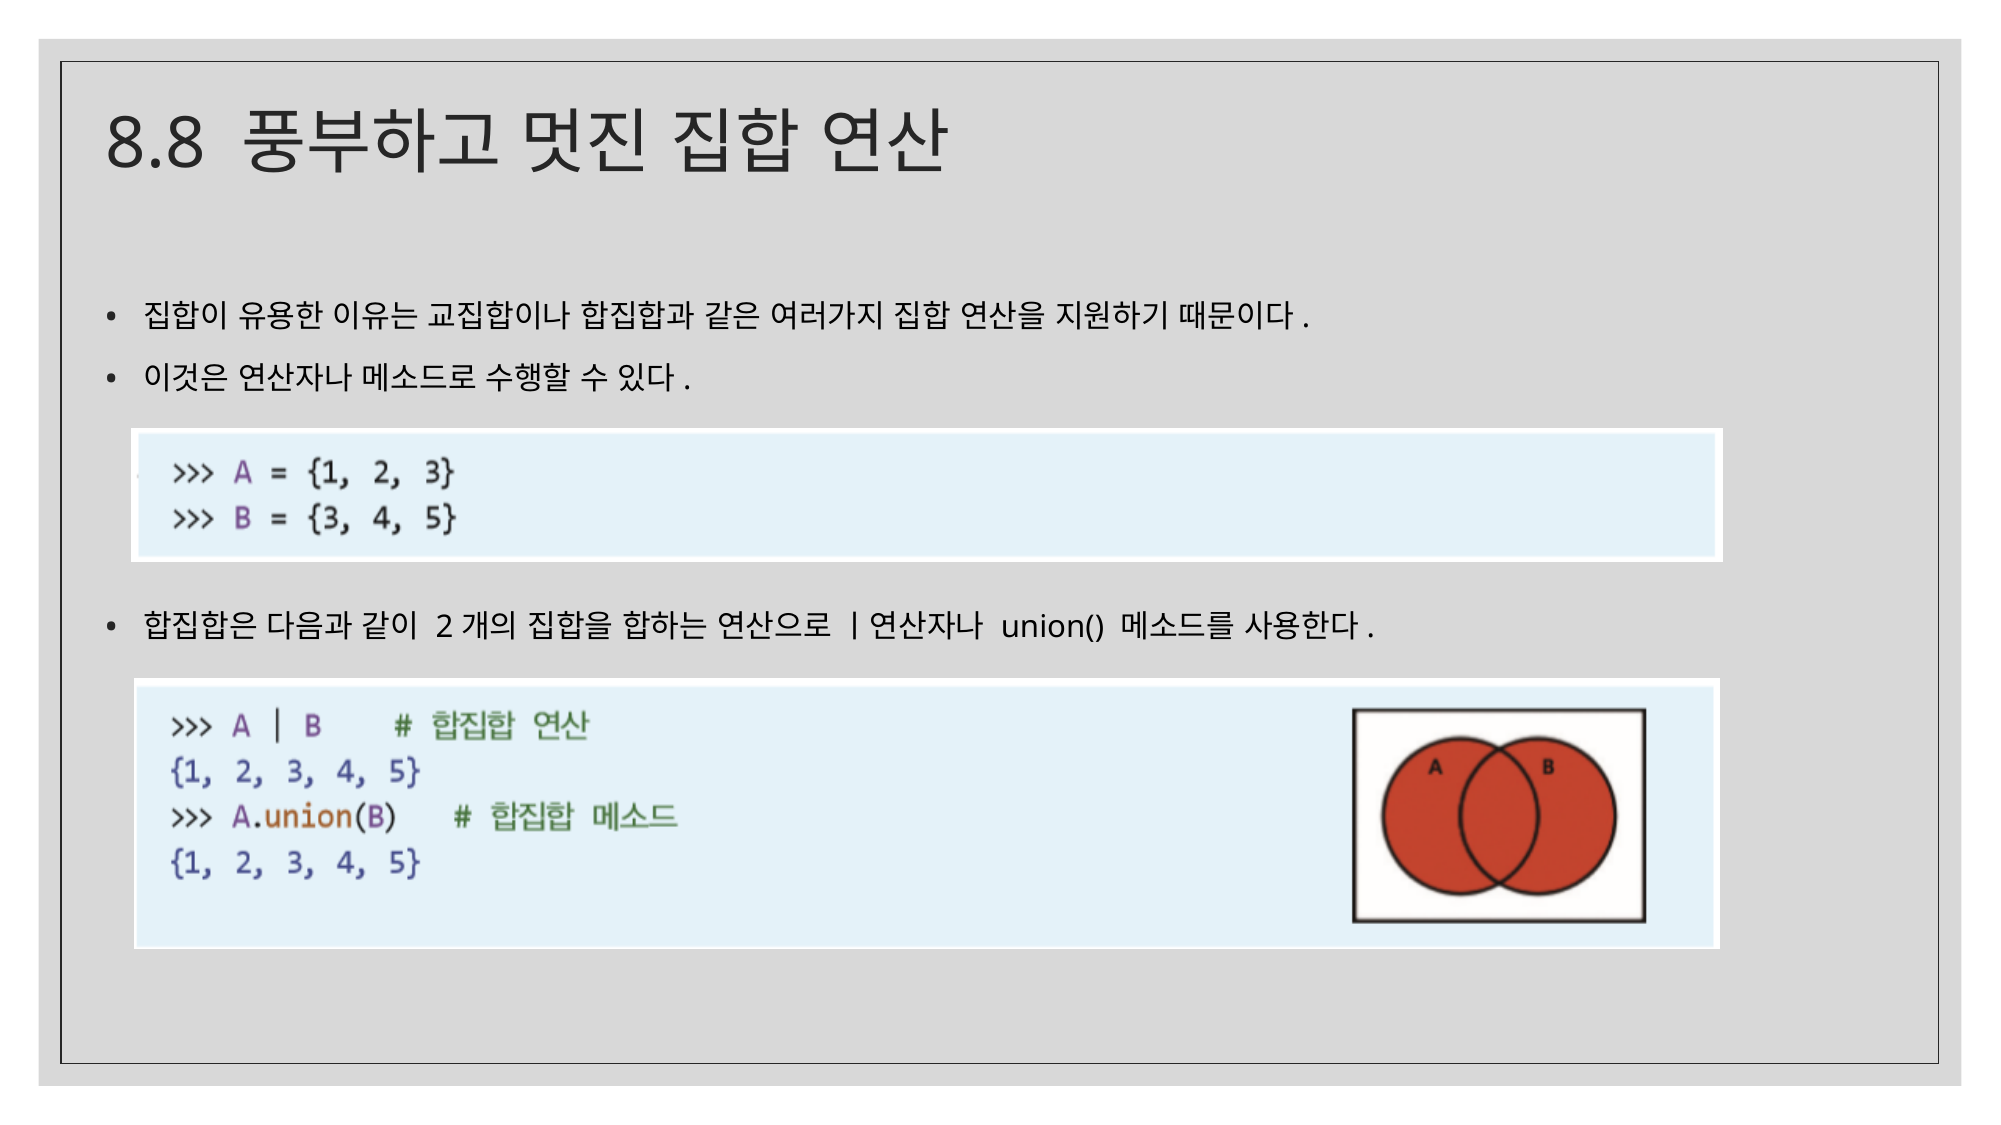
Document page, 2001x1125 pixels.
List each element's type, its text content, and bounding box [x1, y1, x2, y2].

title 8.8 풍부하고 멋진 집합 연산 [90, 35, 1905, 253]
text_box [1905, 35, 2000, 143]
list 집합이 유용한 이유는 교집합이나 합집합과 같은 여러가지 집합 연산을 지원하기 때문이다. 이것은 연산자나 메소드로 수행할 수 있다. 합집합은 다음과 같이 2개의 집합을 합하는 연산으로 ㅣ연산자나 union() 메소드를 사용한다. [90, 285, 1882, 1005]
picture [131, 428, 1723, 562]
picture [134, 678, 1720, 949]
